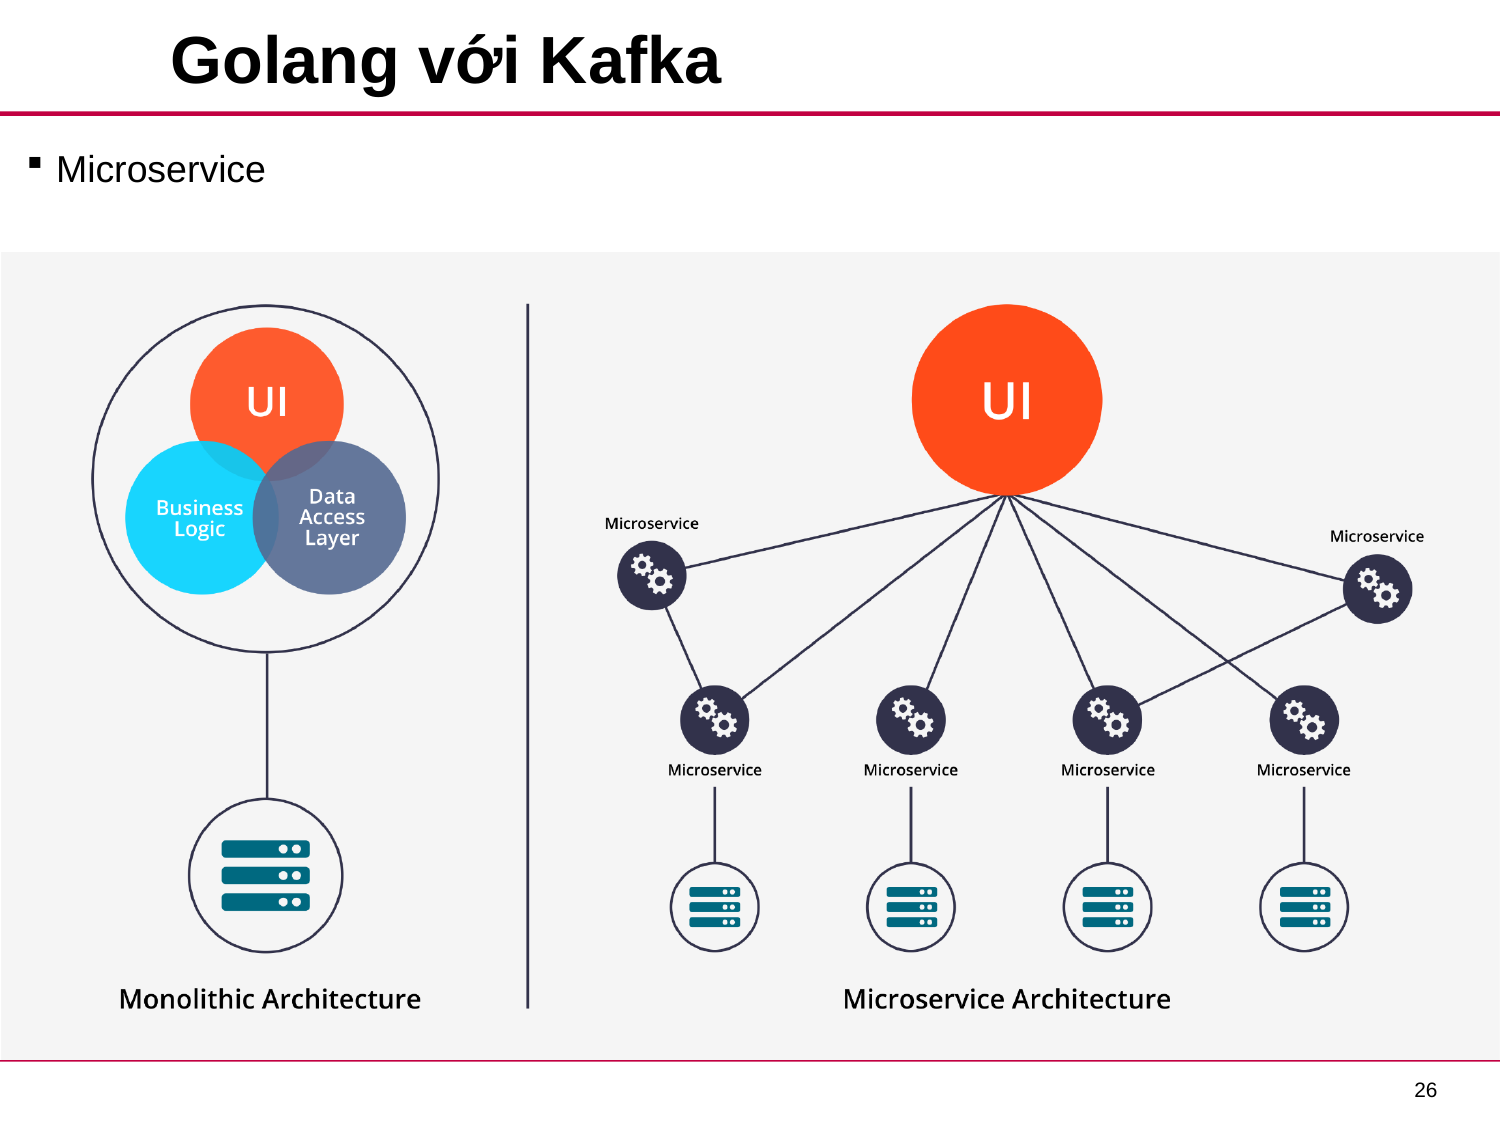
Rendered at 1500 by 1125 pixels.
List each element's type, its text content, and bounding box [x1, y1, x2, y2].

slide_number 25 [1399, 1068, 1492, 1117]
title Golang với Kafka [155, 9, 1486, 103]
list Microservice [11, 137, 1489, 250]
picture [0, 252, 1500, 1060]
